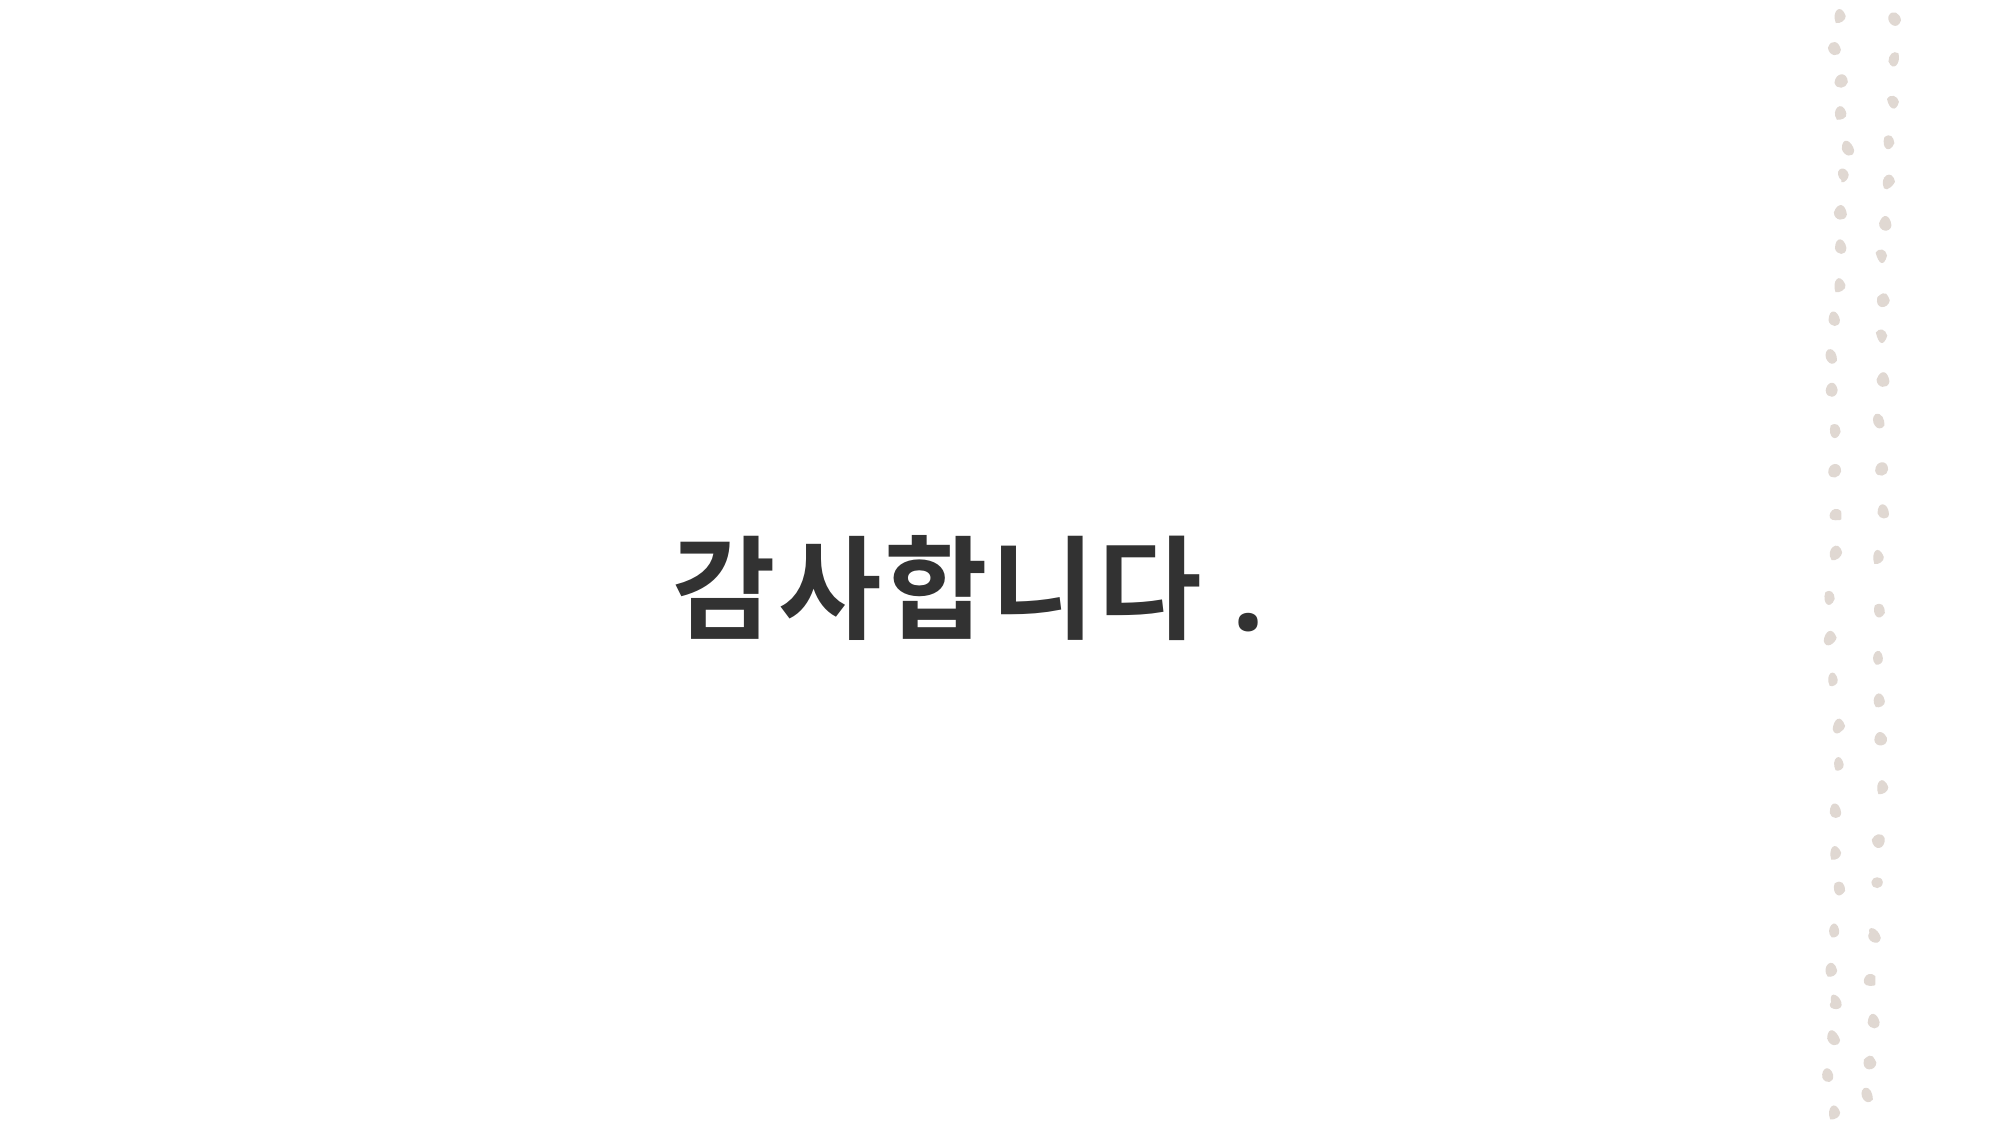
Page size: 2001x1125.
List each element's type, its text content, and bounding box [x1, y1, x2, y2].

title 감사합니다. [280, 161, 1656, 668]
